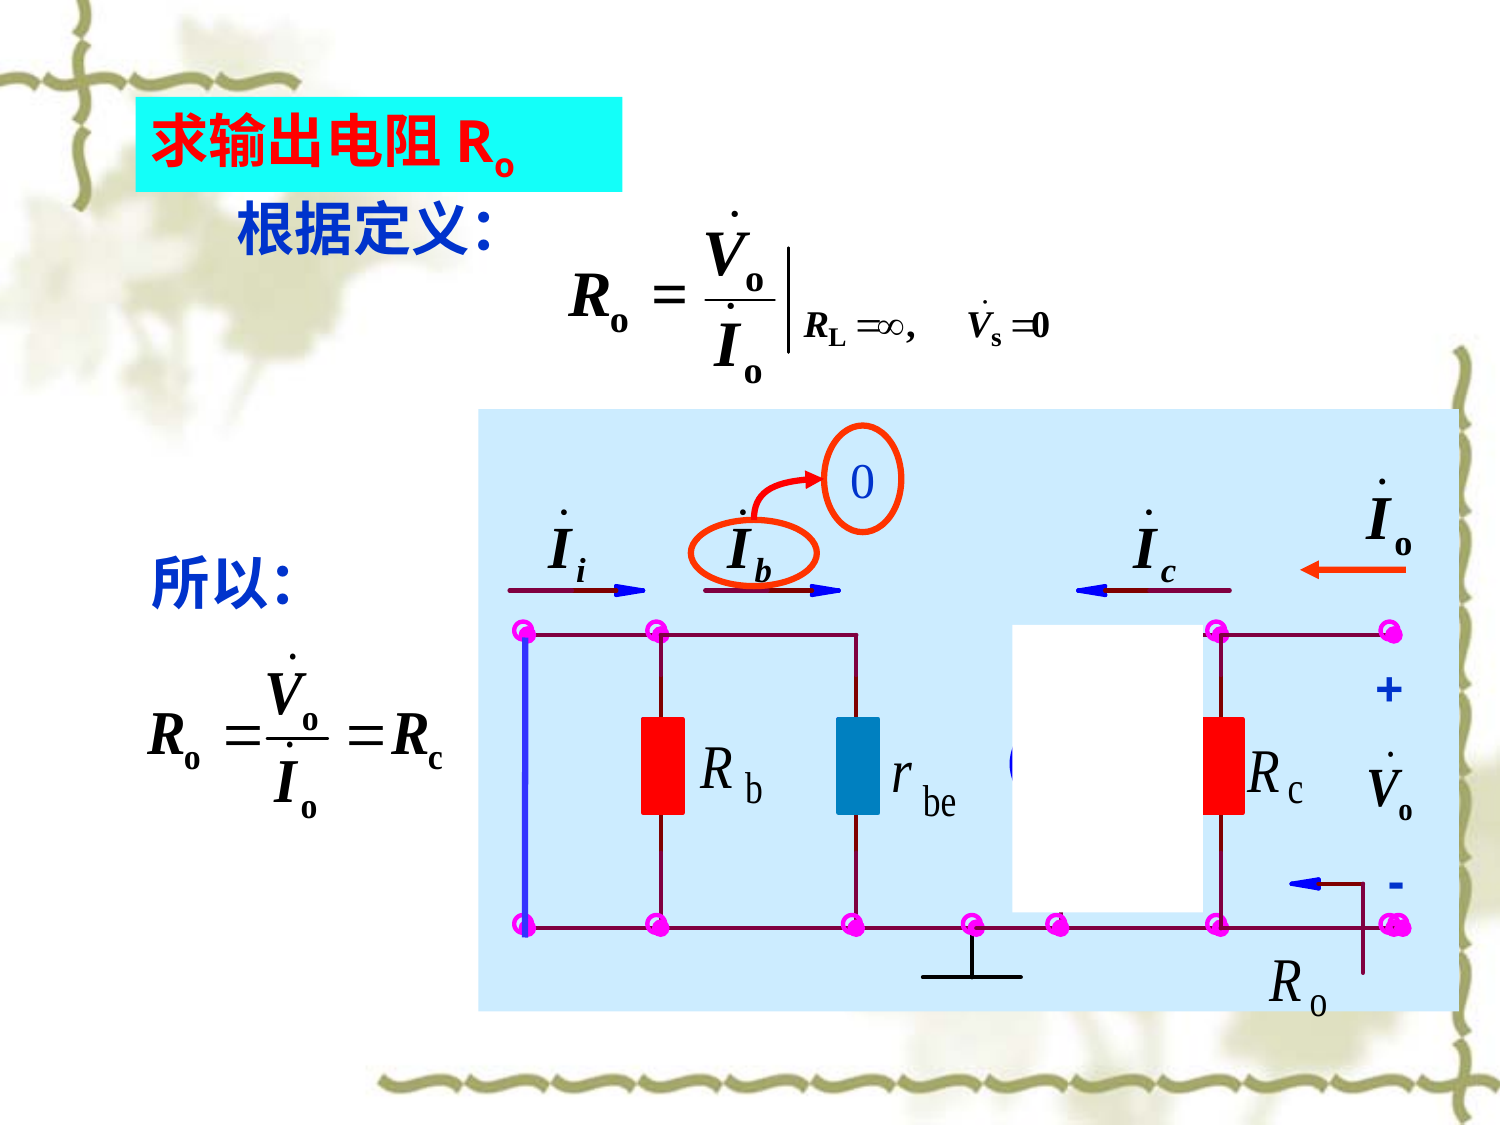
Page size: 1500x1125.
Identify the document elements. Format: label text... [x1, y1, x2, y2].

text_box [715, 595, 786, 599]
text_box 根据定义： [222, 184, 585, 270]
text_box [536, 503, 597, 599]
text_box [1121, 503, 1188, 599]
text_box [1299, 472, 1423, 572]
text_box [555, 202, 1070, 398]
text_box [1360, 649, 1449, 918]
text_box 所以： [137, 538, 349, 624]
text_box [135, 645, 455, 832]
text_box [478, 409, 1459, 1012]
slide_number [1074, 1012, 1451, 1066]
picture [0, 0, 1500, 1125]
text_box 求输出电阻Ro [135, 96, 623, 192]
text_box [690, 425, 899, 587]
